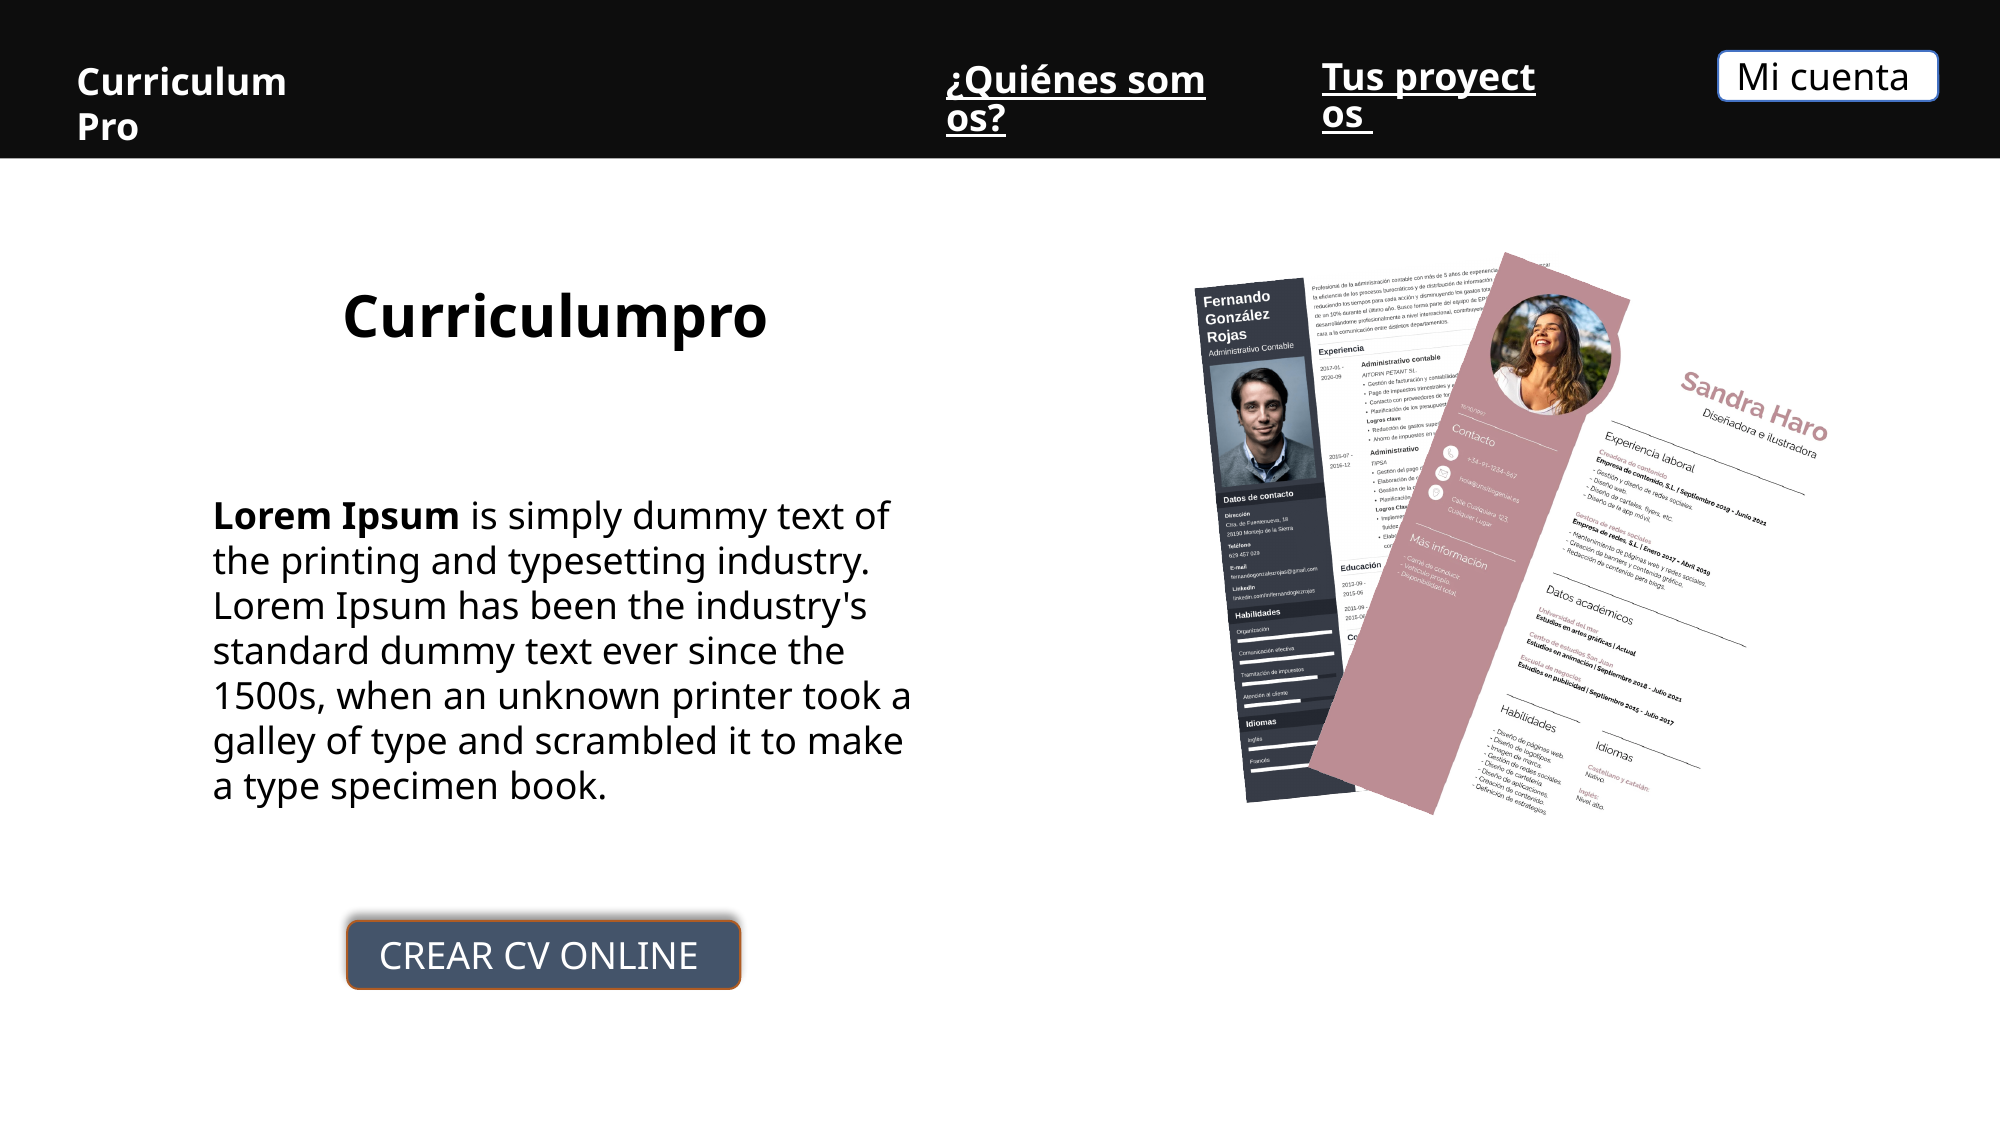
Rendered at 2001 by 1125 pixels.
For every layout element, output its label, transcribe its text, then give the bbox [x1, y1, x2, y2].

text_box [0, 0, 2000, 159]
text_box CurriculumPro [61, 50, 316, 156]
picture [1195, 252, 1782, 855]
text_box Curriculumpro [237, 271, 874, 357]
text_box ¿Quiénes somos? [931, 48, 1234, 115]
text_box Tus proyectos [1306, 45, 1562, 112]
text_box CREAR CV ONLINE [346, 919, 742, 990]
text_box Lorem Ipsum is simply dummy text of the printing and typesetting industry. Lorem Ipsum has been the industry's standard dummy text ever since the 1500s, when an unknown printer took a galley of type and scrambled it to make a type specimen book. [197, 484, 944, 815]
text_box Mi cuenta [1717, 49, 1940, 102]
